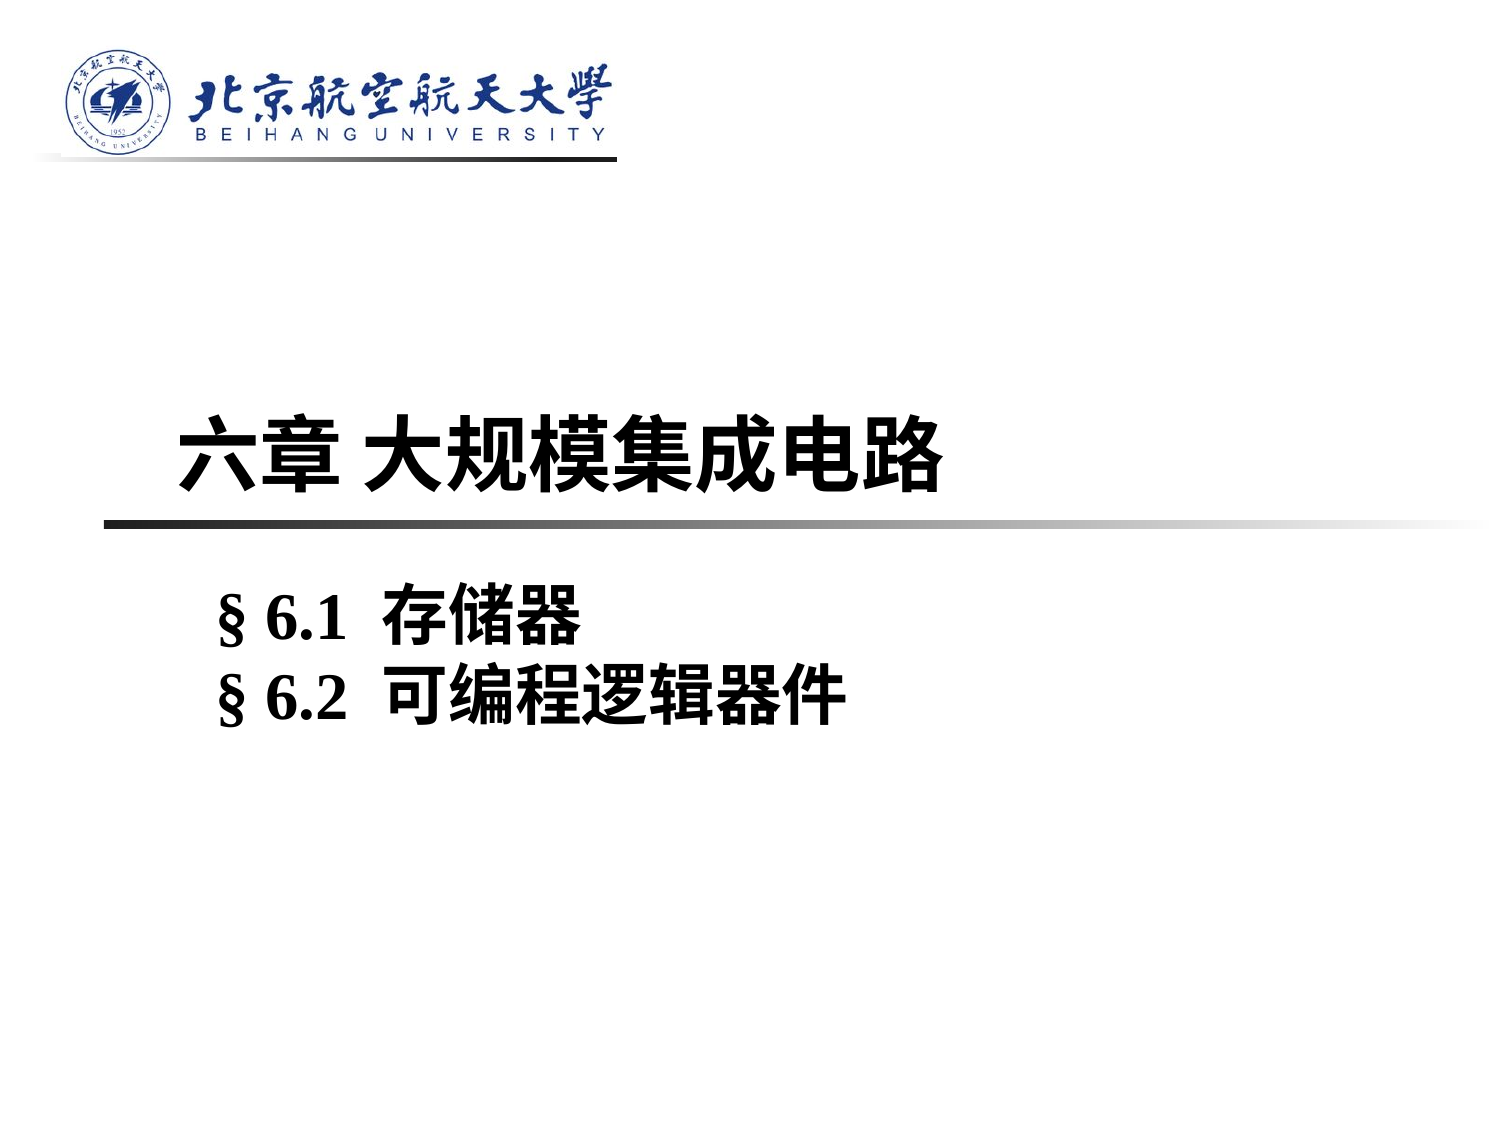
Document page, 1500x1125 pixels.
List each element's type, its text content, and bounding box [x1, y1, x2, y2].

title 六章 大规模集成电路 [161, 395, 1251, 510]
subtitle § 6.1 存储器 § 6.2 可编程逻辑器件 [200, 565, 1251, 1061]
picture [61, 45, 617, 157]
